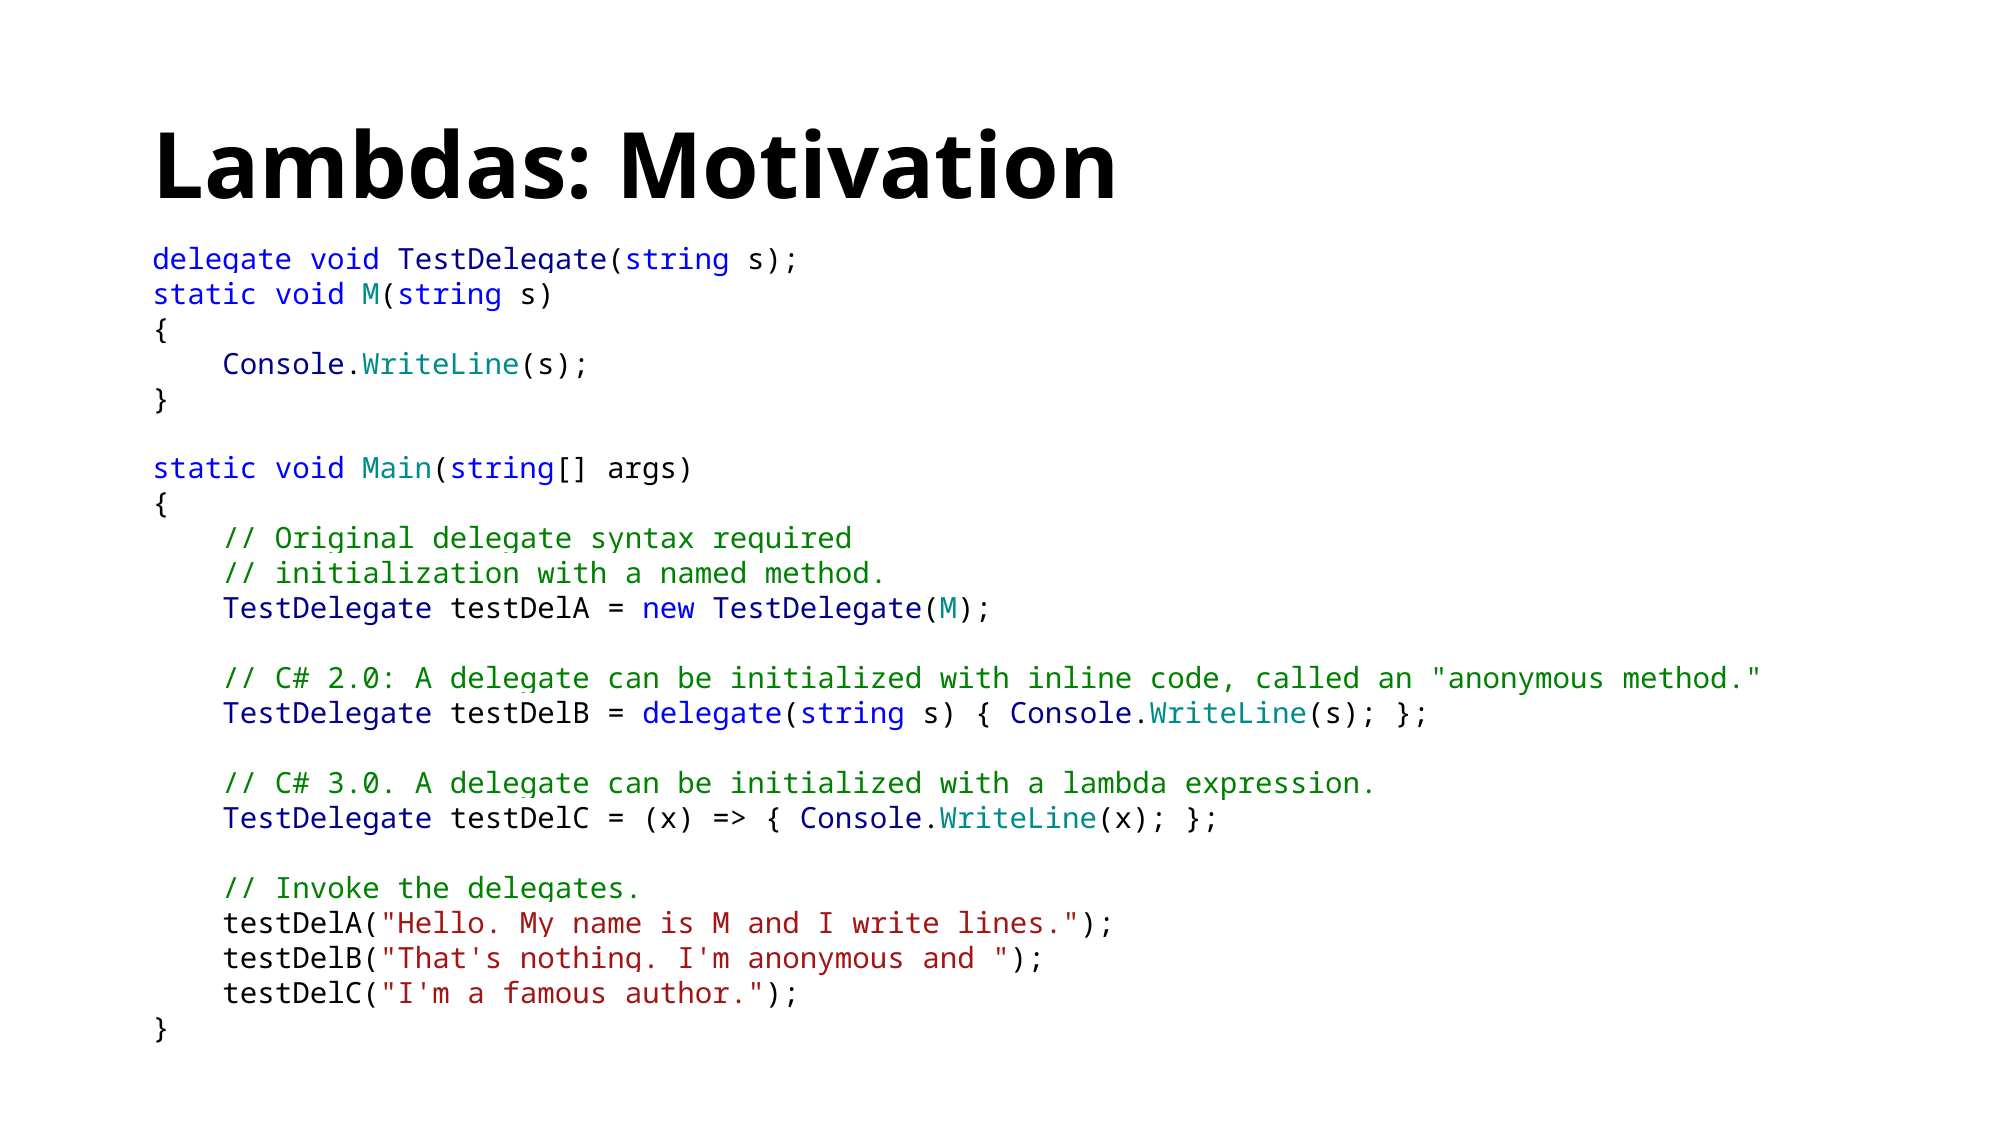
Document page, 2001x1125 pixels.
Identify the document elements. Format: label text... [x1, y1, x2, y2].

title Lambdas: Motivation [137, 59, 1863, 232]
text_box delegate void TestDelegate(string s); static void M(string s) { Console.WriteLine(s); } static void Main(string[] args) { // Original delegate syntax required // initialization with a named method. TestDelegate testDelA = new TestDelegate(M); // C# 2.0: A delegate can be initialized with inline code, called an "anonymous method." TestDelegate testDelB = delegate(string s) { Console.WriteLine(s); }; // C# 3.0. A delegate can be initialized with a lambda expression. TestDelegate testDelC = (x) => { Console.WriteLine(x); }; // Invoke the delegates. testDelA("Hello. My name is M and I write lines."); testDelB("That's nothing. I'm anonymous and "); testDelC("I'm a famous author."); } [137, 232, 1961, 1052]
